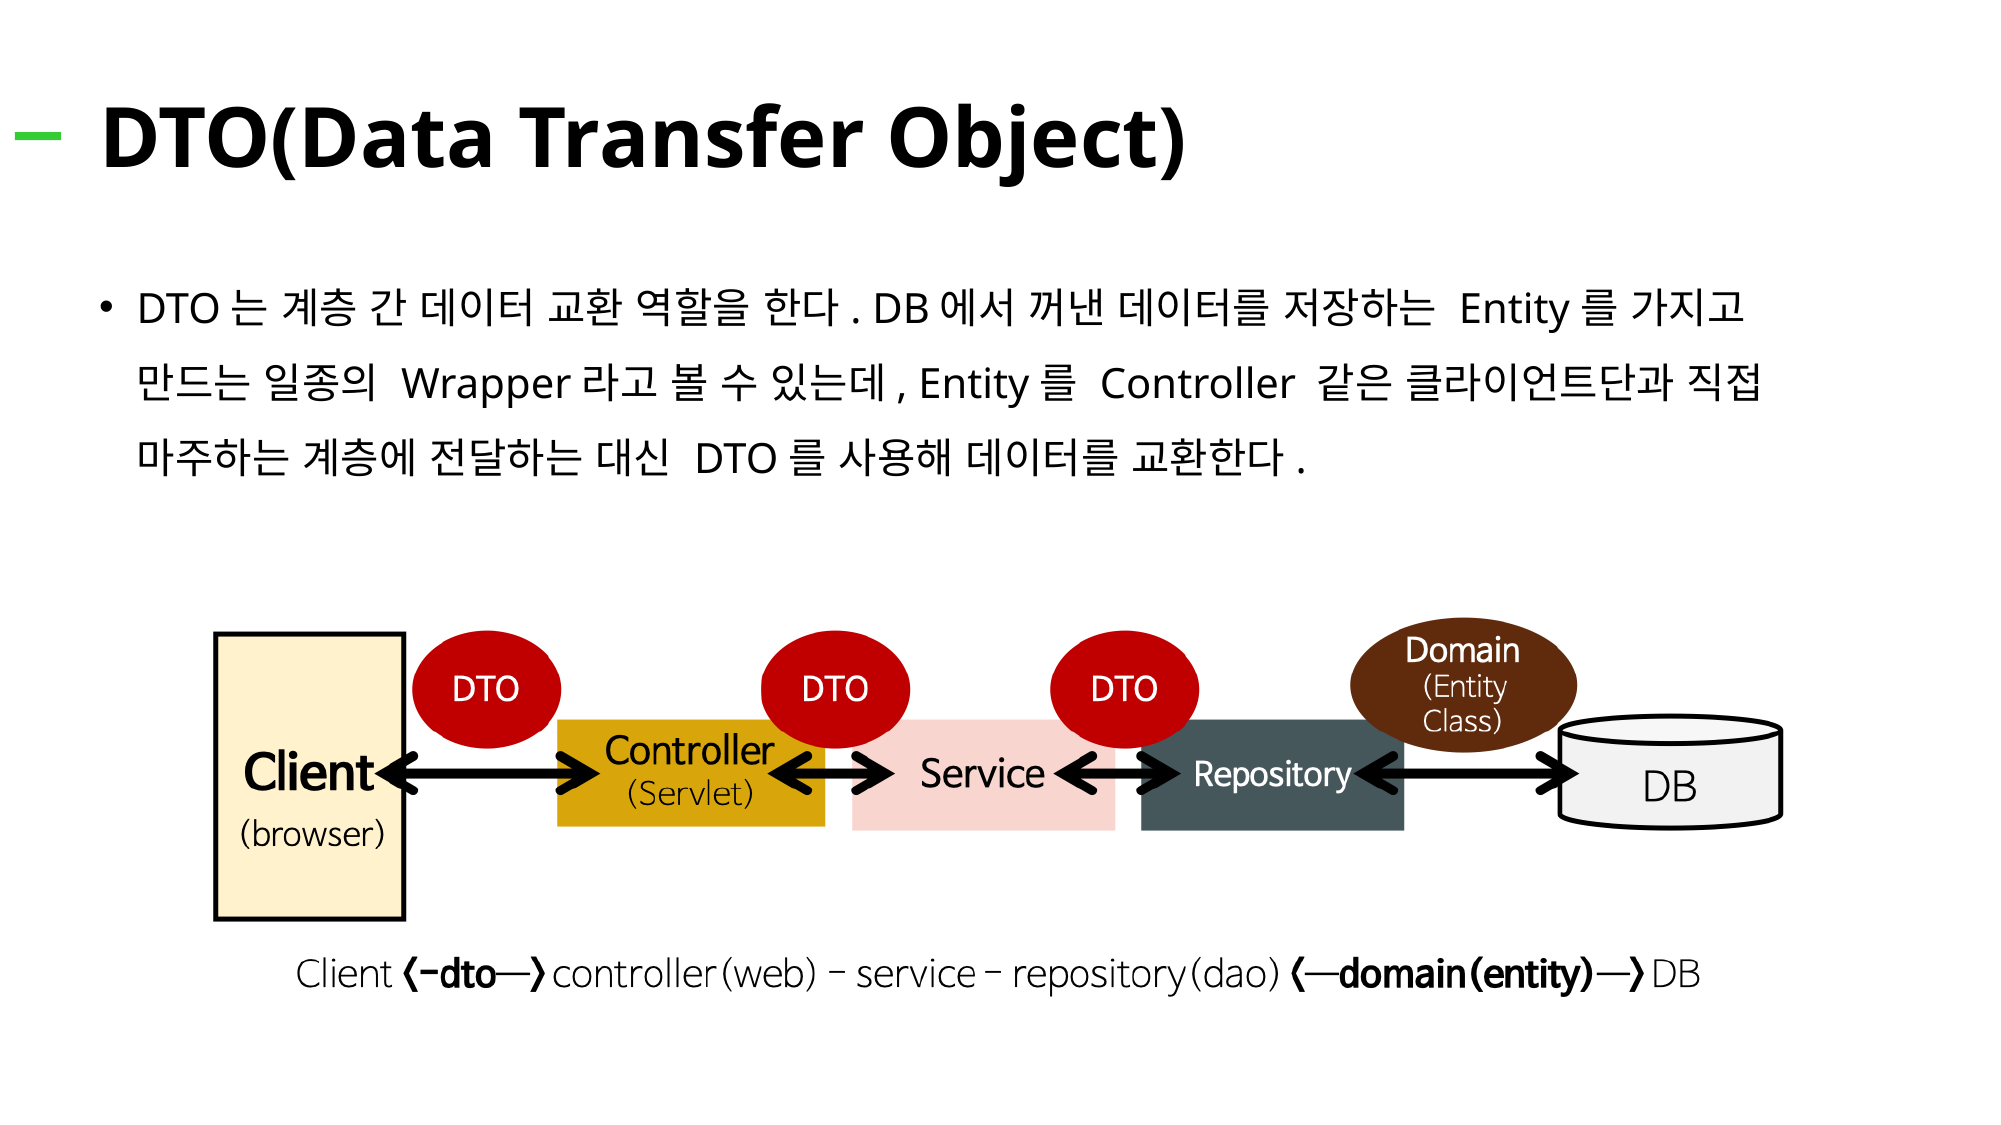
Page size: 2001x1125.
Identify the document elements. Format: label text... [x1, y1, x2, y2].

list DTO는 계층 간 데이터 교환 역할을 한다. DB에서 꺼낸 데이터를 저장하는 Entity를 가지고 만드는 일종의 Wrapper라고 볼 수 있는데, Entity를 Controller 같은 클라이언트단과 직접 마주하는 계층에 전달하는 대신 DTO를 사용해 데이터를 교환한다. [84, 248, 1810, 1049]
text_box [14, 131, 62, 141]
title DTO(Data Transfer Object) [84, 31, 1810, 248]
picture [177, 616, 1823, 1019]
